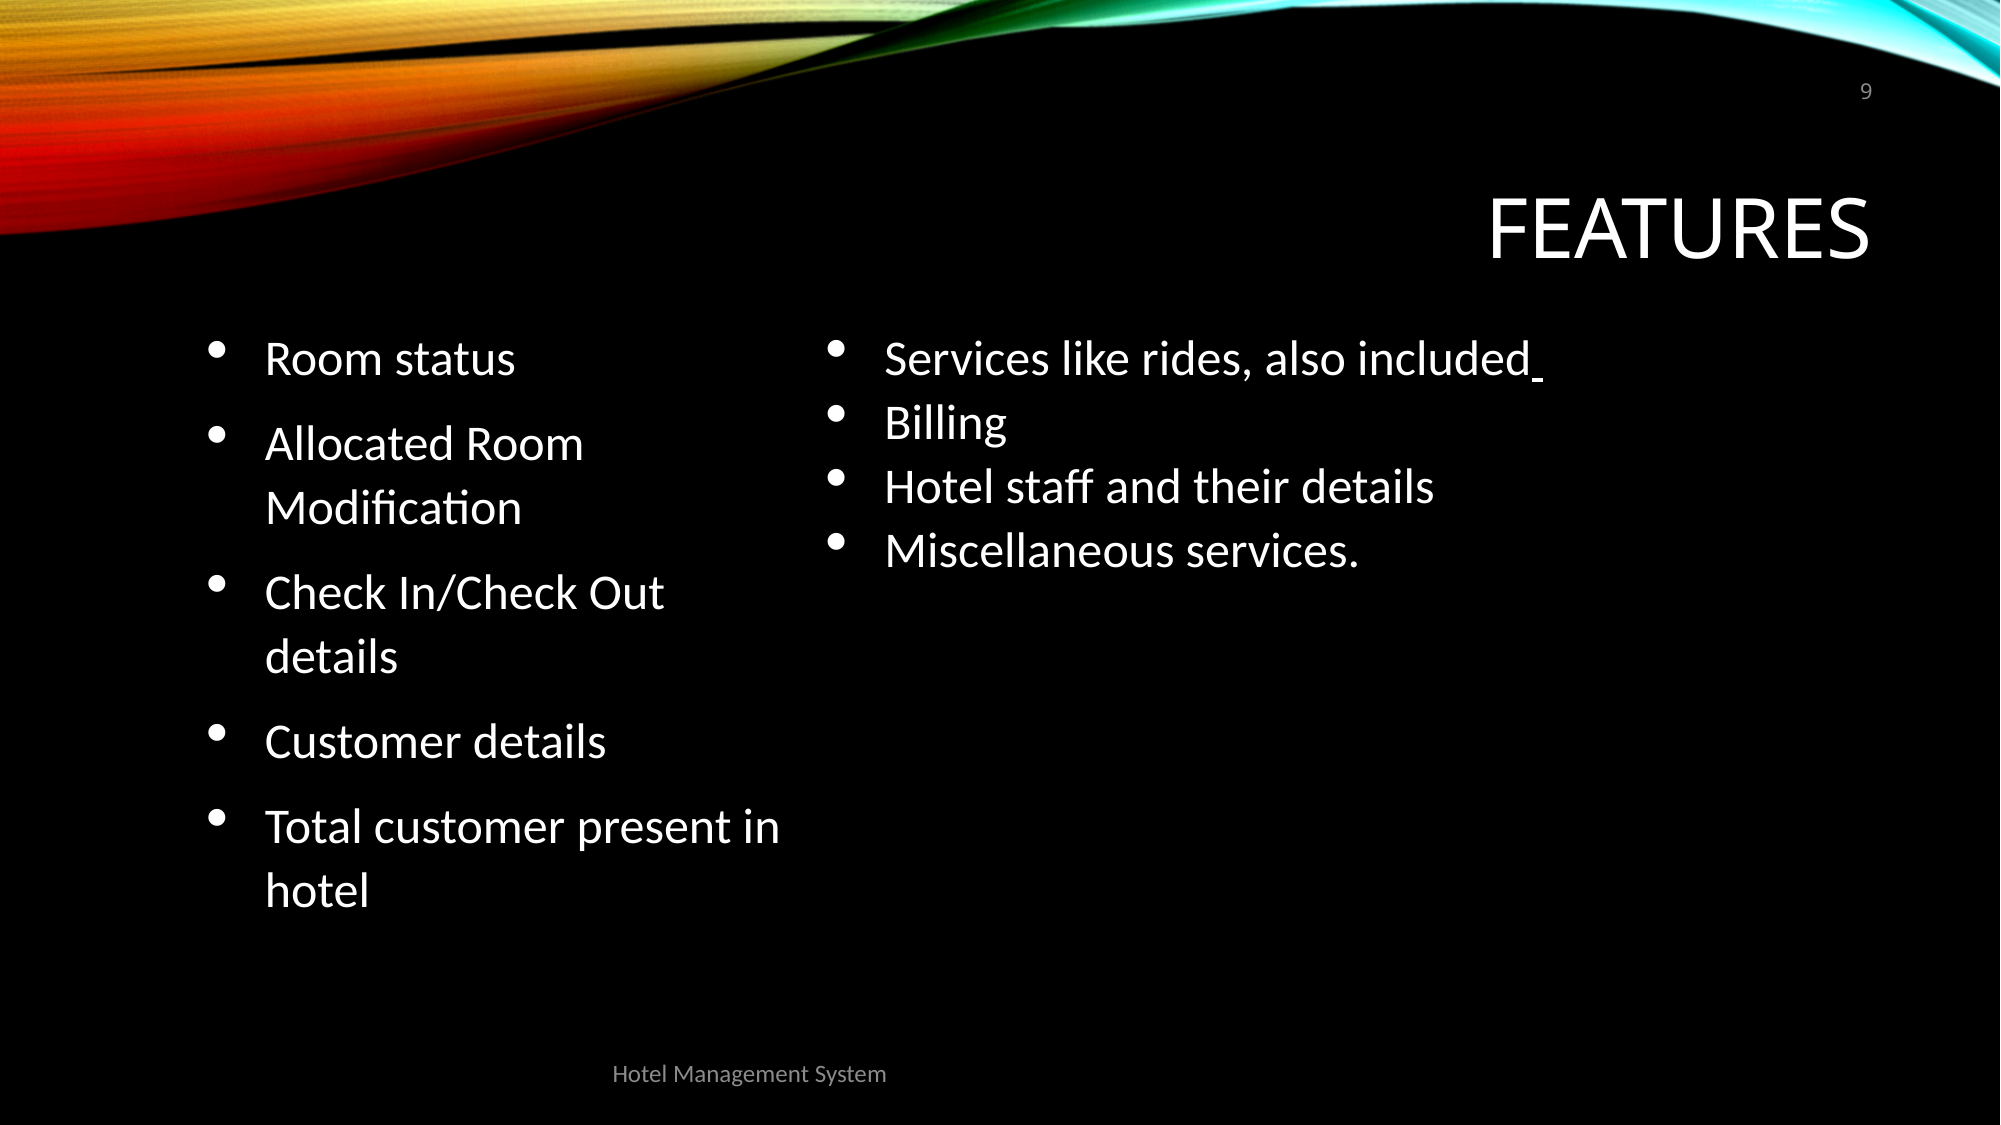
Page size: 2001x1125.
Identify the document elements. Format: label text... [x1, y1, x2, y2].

slide_number 9 [1437, 62, 1888, 123]
list Room status Allocated Room Modification Check In/Check Out details Customer details Total customer present in hotel [193, 313, 821, 947]
picture [0, 0, 2000, 237]
footer Hotel Management System [112, 1042, 1388, 1103]
text_box Services like rides, also included Billing Hotel staff and their details Miscellaneous services. [813, 313, 1814, 585]
title Features [474, 125, 1888, 338]
